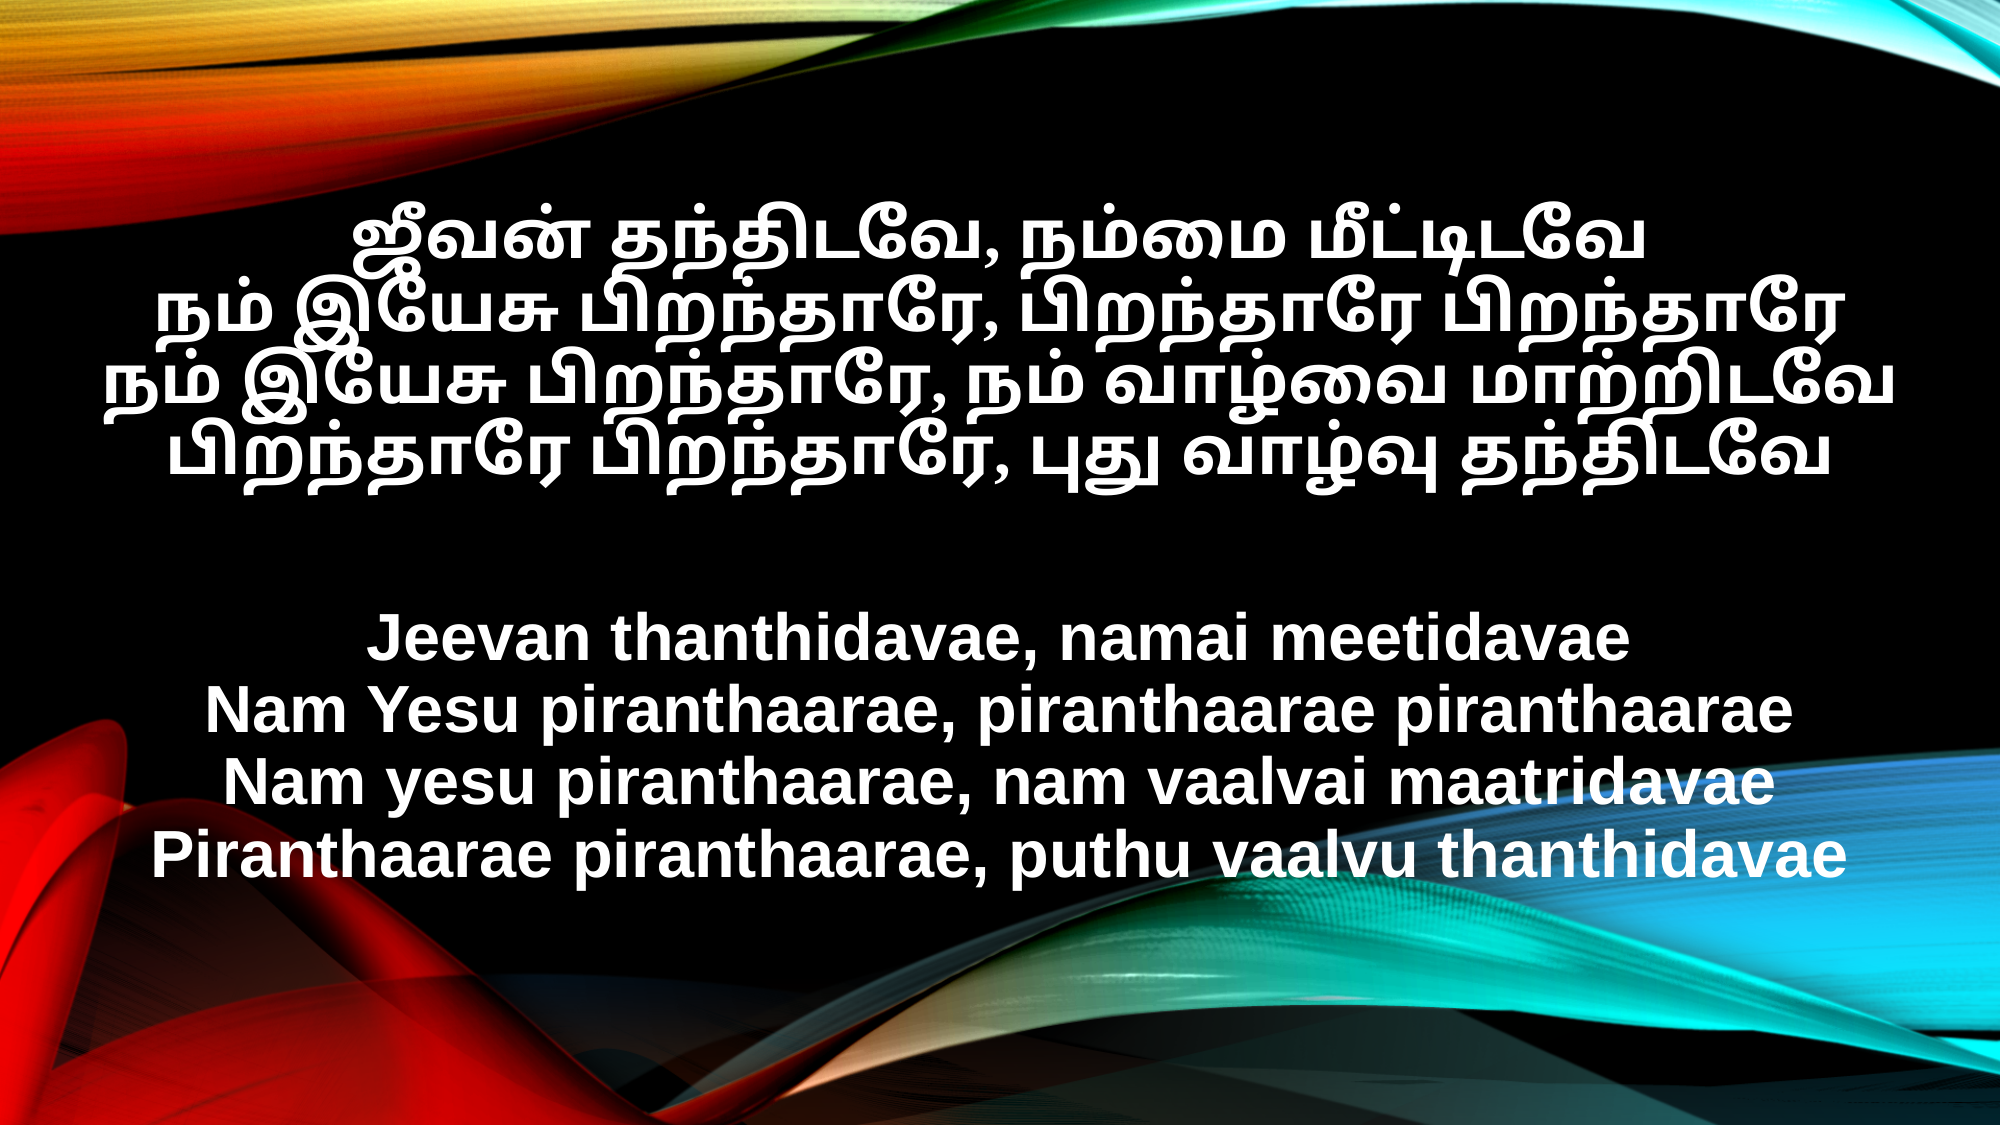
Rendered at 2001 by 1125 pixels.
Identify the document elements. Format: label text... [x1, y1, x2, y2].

subtitle ஜீவன் தந்திடவே, நம்மை மீட்டிடவே நம் இயேசு பிறந்தாரே, பிறந்தாரே பிறந்தாரே நம் இயேசு பிறந்தாரே, நம் வாழ்வை மாற்றிடவே பிறந்தாரே பிறந்தாரே, புது வாழ்வு தந்திடவே Jeevan thanthidavae, namai meetidavae Nam Yesu piranthaarae, piranthaarae piranthaarae Nam yesu piranthaarae, nam vaalvai maatridavae Piranthaarae piranthaarae, puthu vaalvu thanthidavae [0, 0, 2000, 1125]
